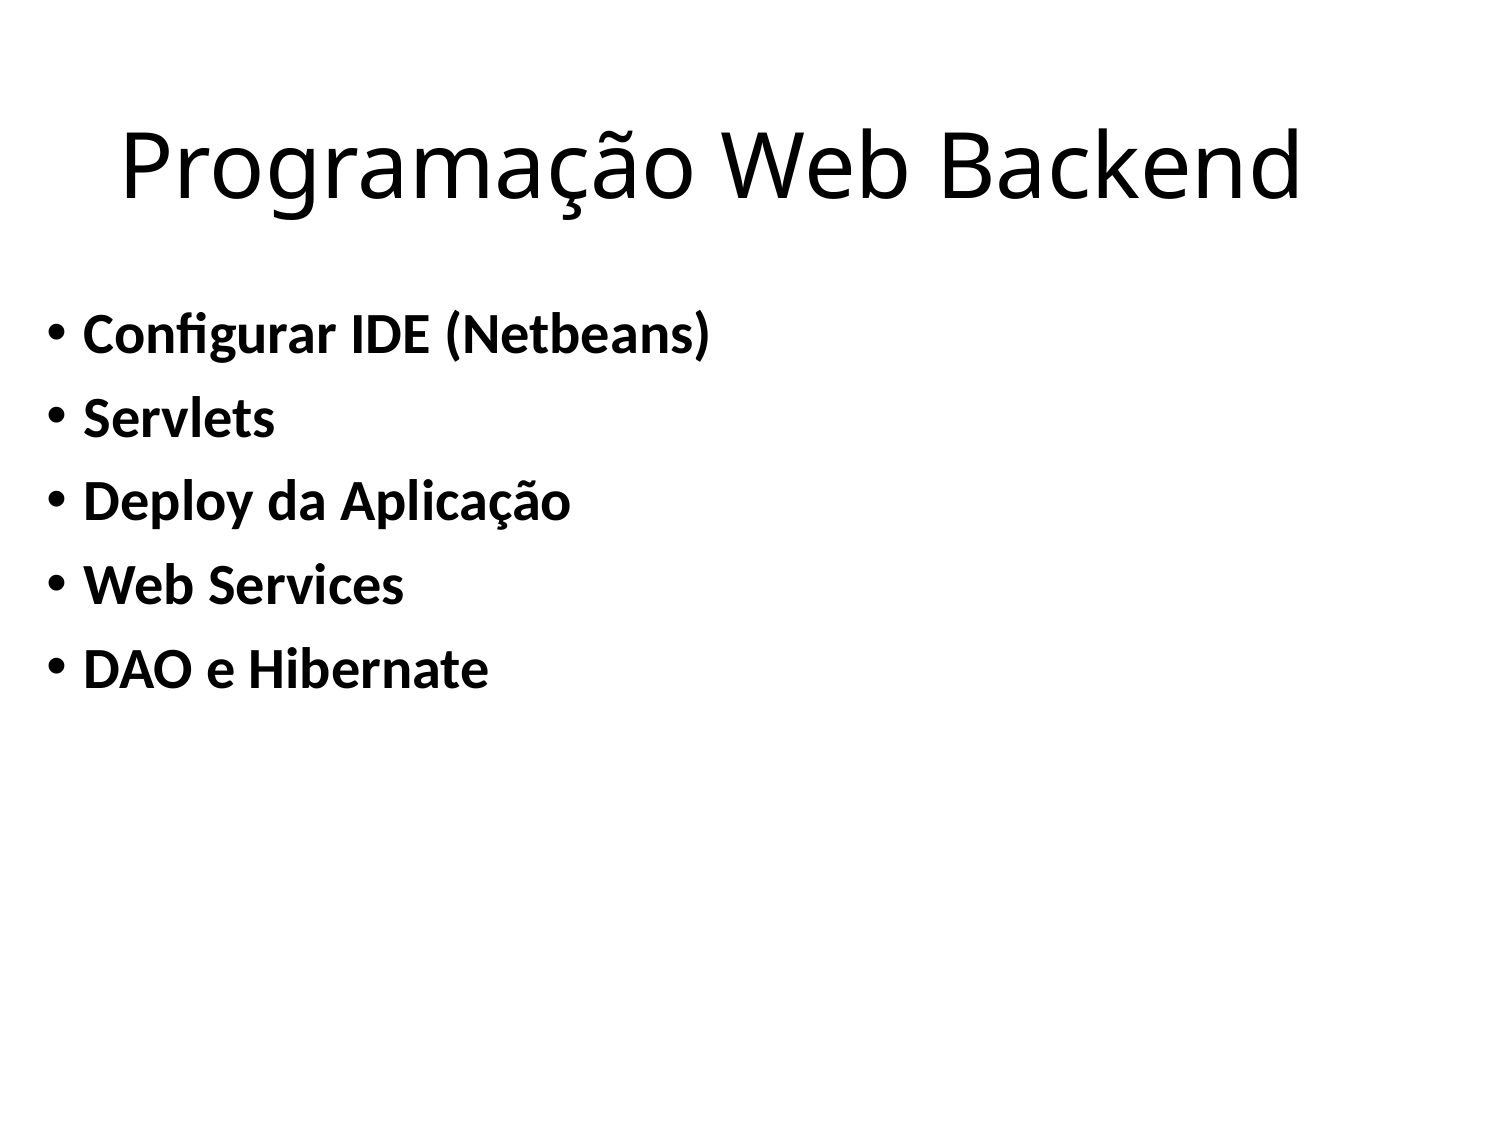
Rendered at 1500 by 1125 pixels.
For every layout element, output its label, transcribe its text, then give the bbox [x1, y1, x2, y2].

title Programação Web Backend [103, 59, 1397, 278]
list Configurar IDE (Netbeans) Servlets Deploy da Aplicação Web Services DAO e Hibernate [31, 295, 1467, 1102]
